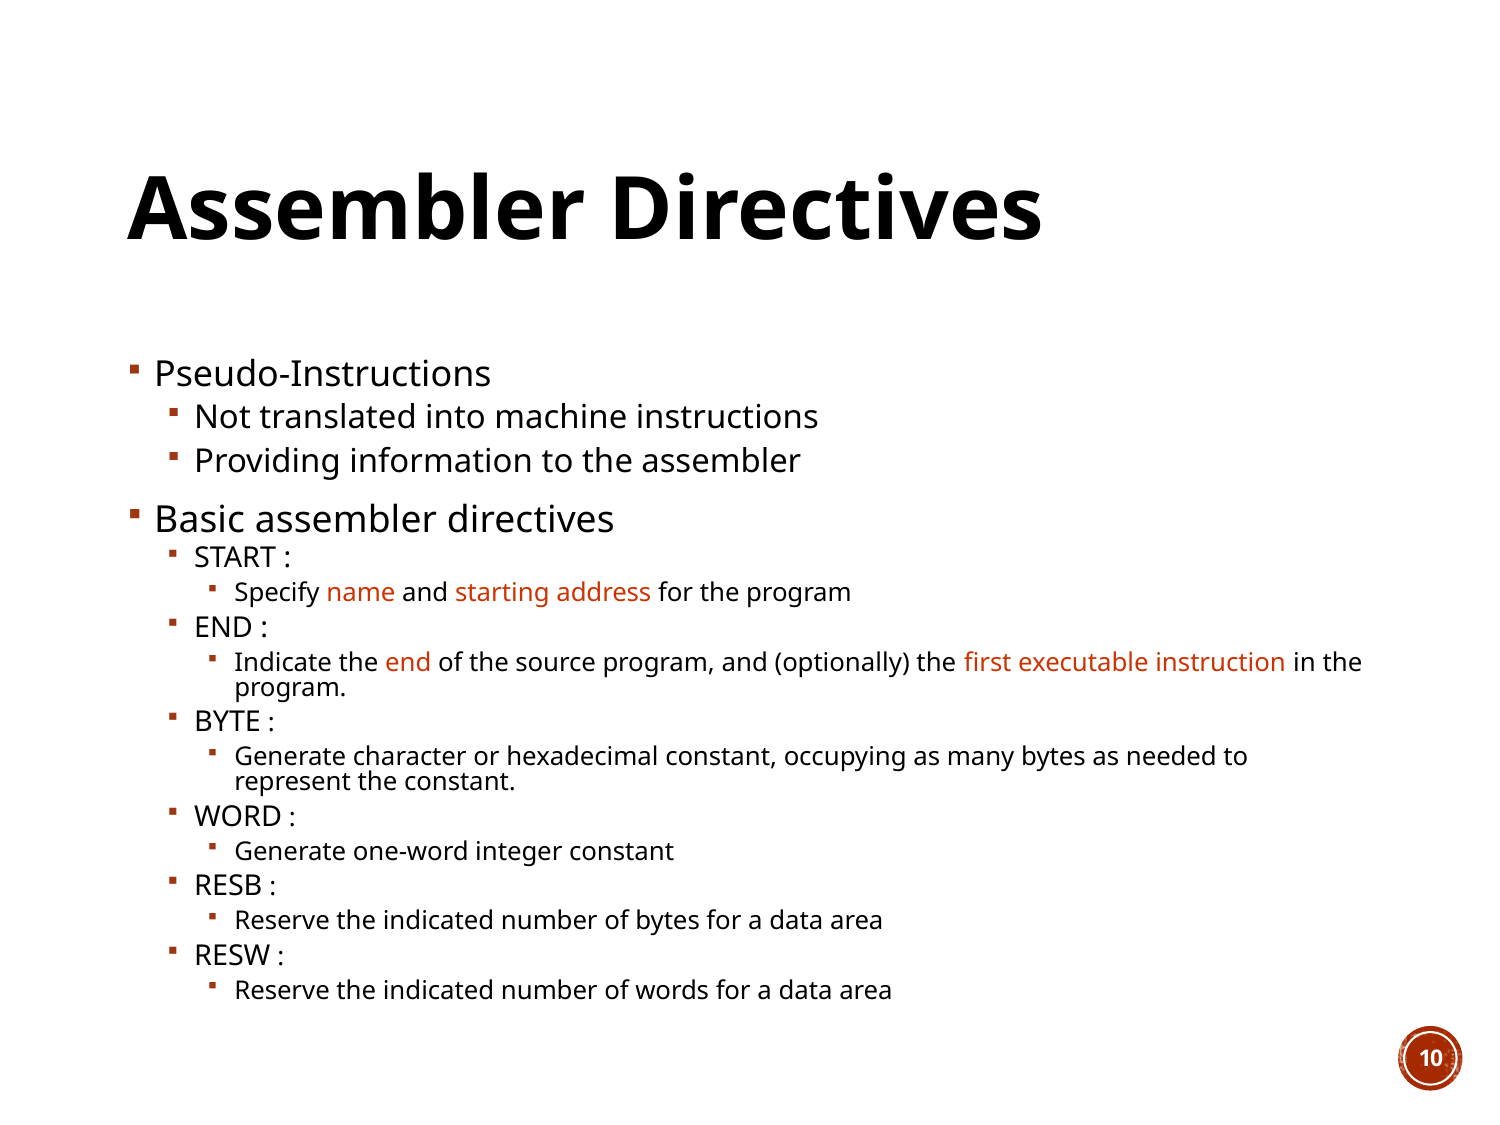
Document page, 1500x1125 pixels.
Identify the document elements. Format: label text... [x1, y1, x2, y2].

slide_number 10 [1391, 1028, 1471, 1089]
title Assembler Directives [112, 79, 1388, 344]
list Pseudo-Instructions Not translated into machine instructions Providing information to the assembler Basic assembler directives START : Specify name and starting address for the program END : Indicate the end of the source program, and (optionally) the first executable instruction in the program. BYTE : Generate character or hexadecimal constant, occupying as many bytes as needed to represent the constant. WORD : Generate one-word integer constant RESB : Reserve the indicated number of bytes for a data area RESW : Reserve the indicated number of words for a data area [112, 348, 1388, 1013]
